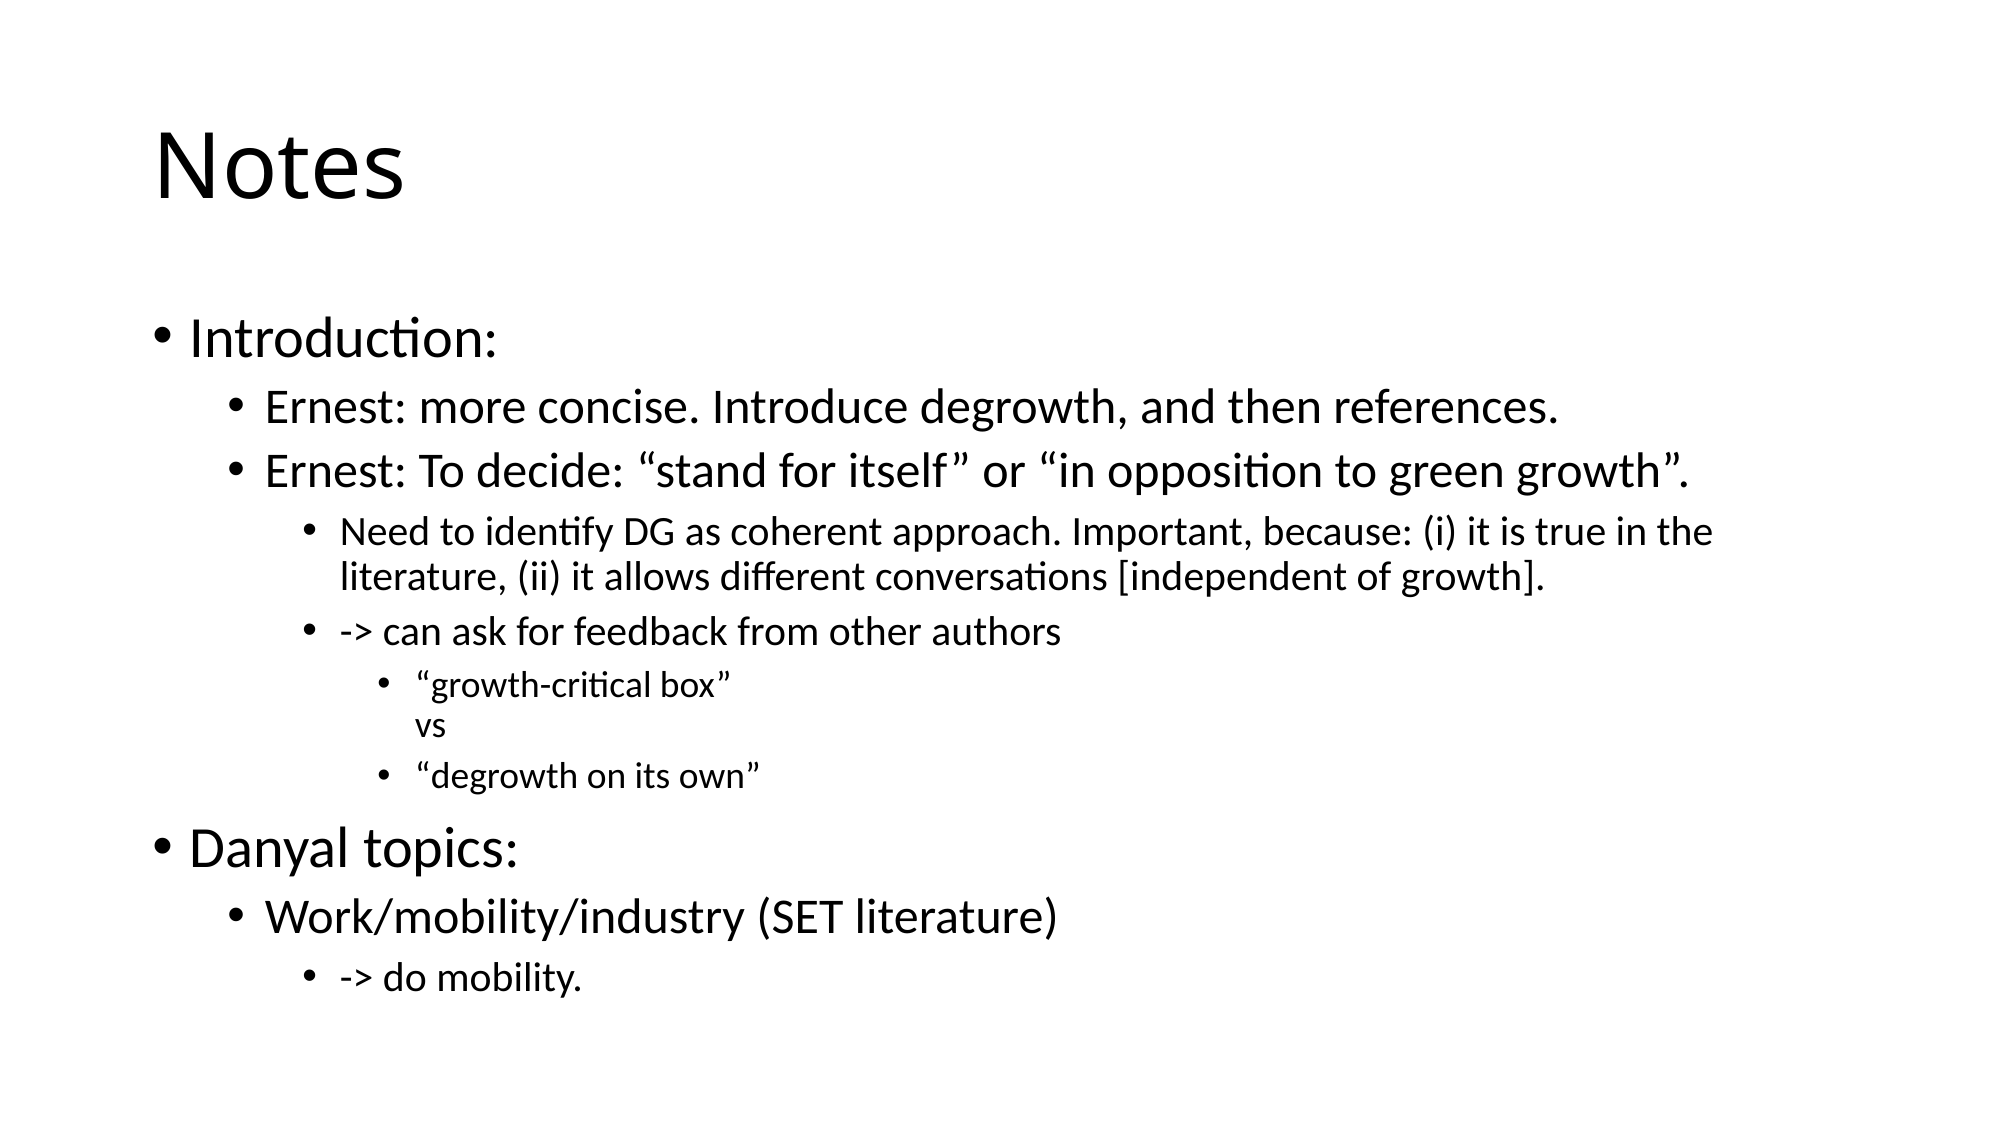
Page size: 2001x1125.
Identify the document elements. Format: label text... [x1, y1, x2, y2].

title Notes [137, 59, 1863, 278]
list Introduction: Ernest: more concise. Introduce degrowth, and then references. Ernest: To decide: “stand for itself” or “in opposition to green growth”. Need to identify DG as coherent approach. Important, because: (i) it is true in the literature, (ii) it allows different conversations [independent of growth]. -> can ask for feedback from other authors “growth-critical box” vs “degrowth on its own” Danyal topics: Work/mobility/industry (SET literature) -> do mobility. [137, 299, 1863, 1014]
